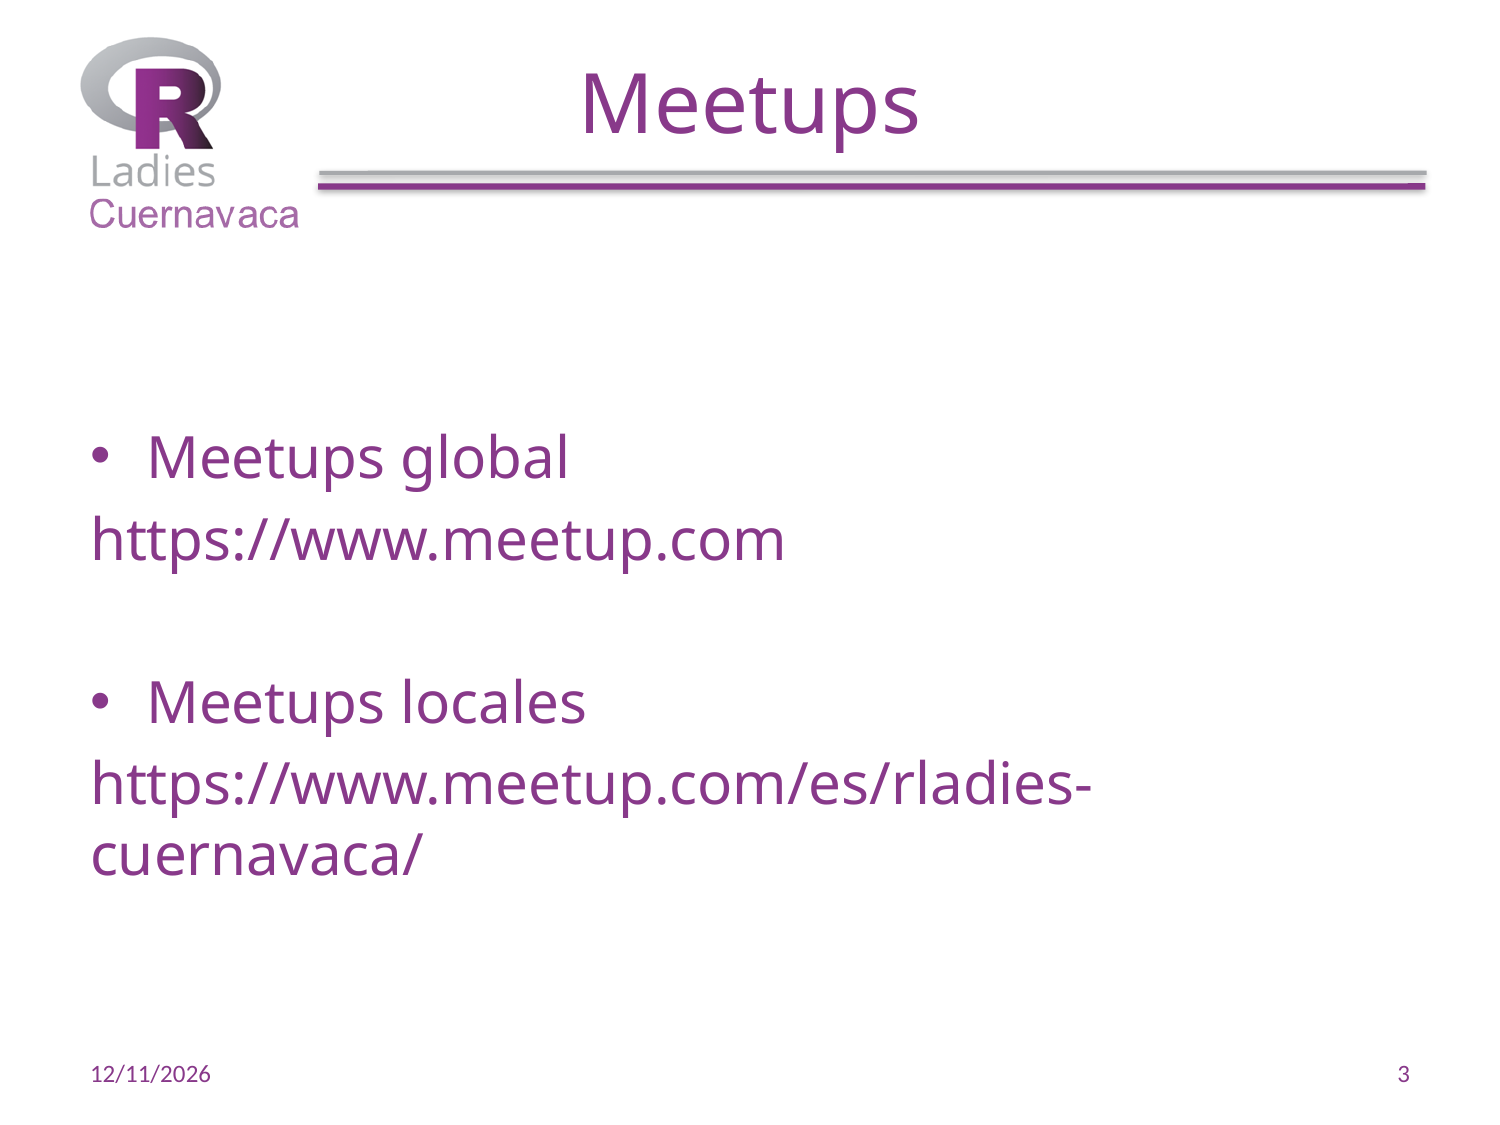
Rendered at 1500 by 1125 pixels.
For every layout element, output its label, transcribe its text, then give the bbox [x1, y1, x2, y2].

list Meetups global https://www.meetup.com Meetups locales https://www.meetup.com/es/rladies-cuernavaca/ [75, 412, 1425, 1005]
picture [61, 15, 319, 244]
slide_number 3 [1074, 1042, 1425, 1103]
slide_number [75, 1042, 425, 1103]
title Meetups [75, 9, 1425, 191]
